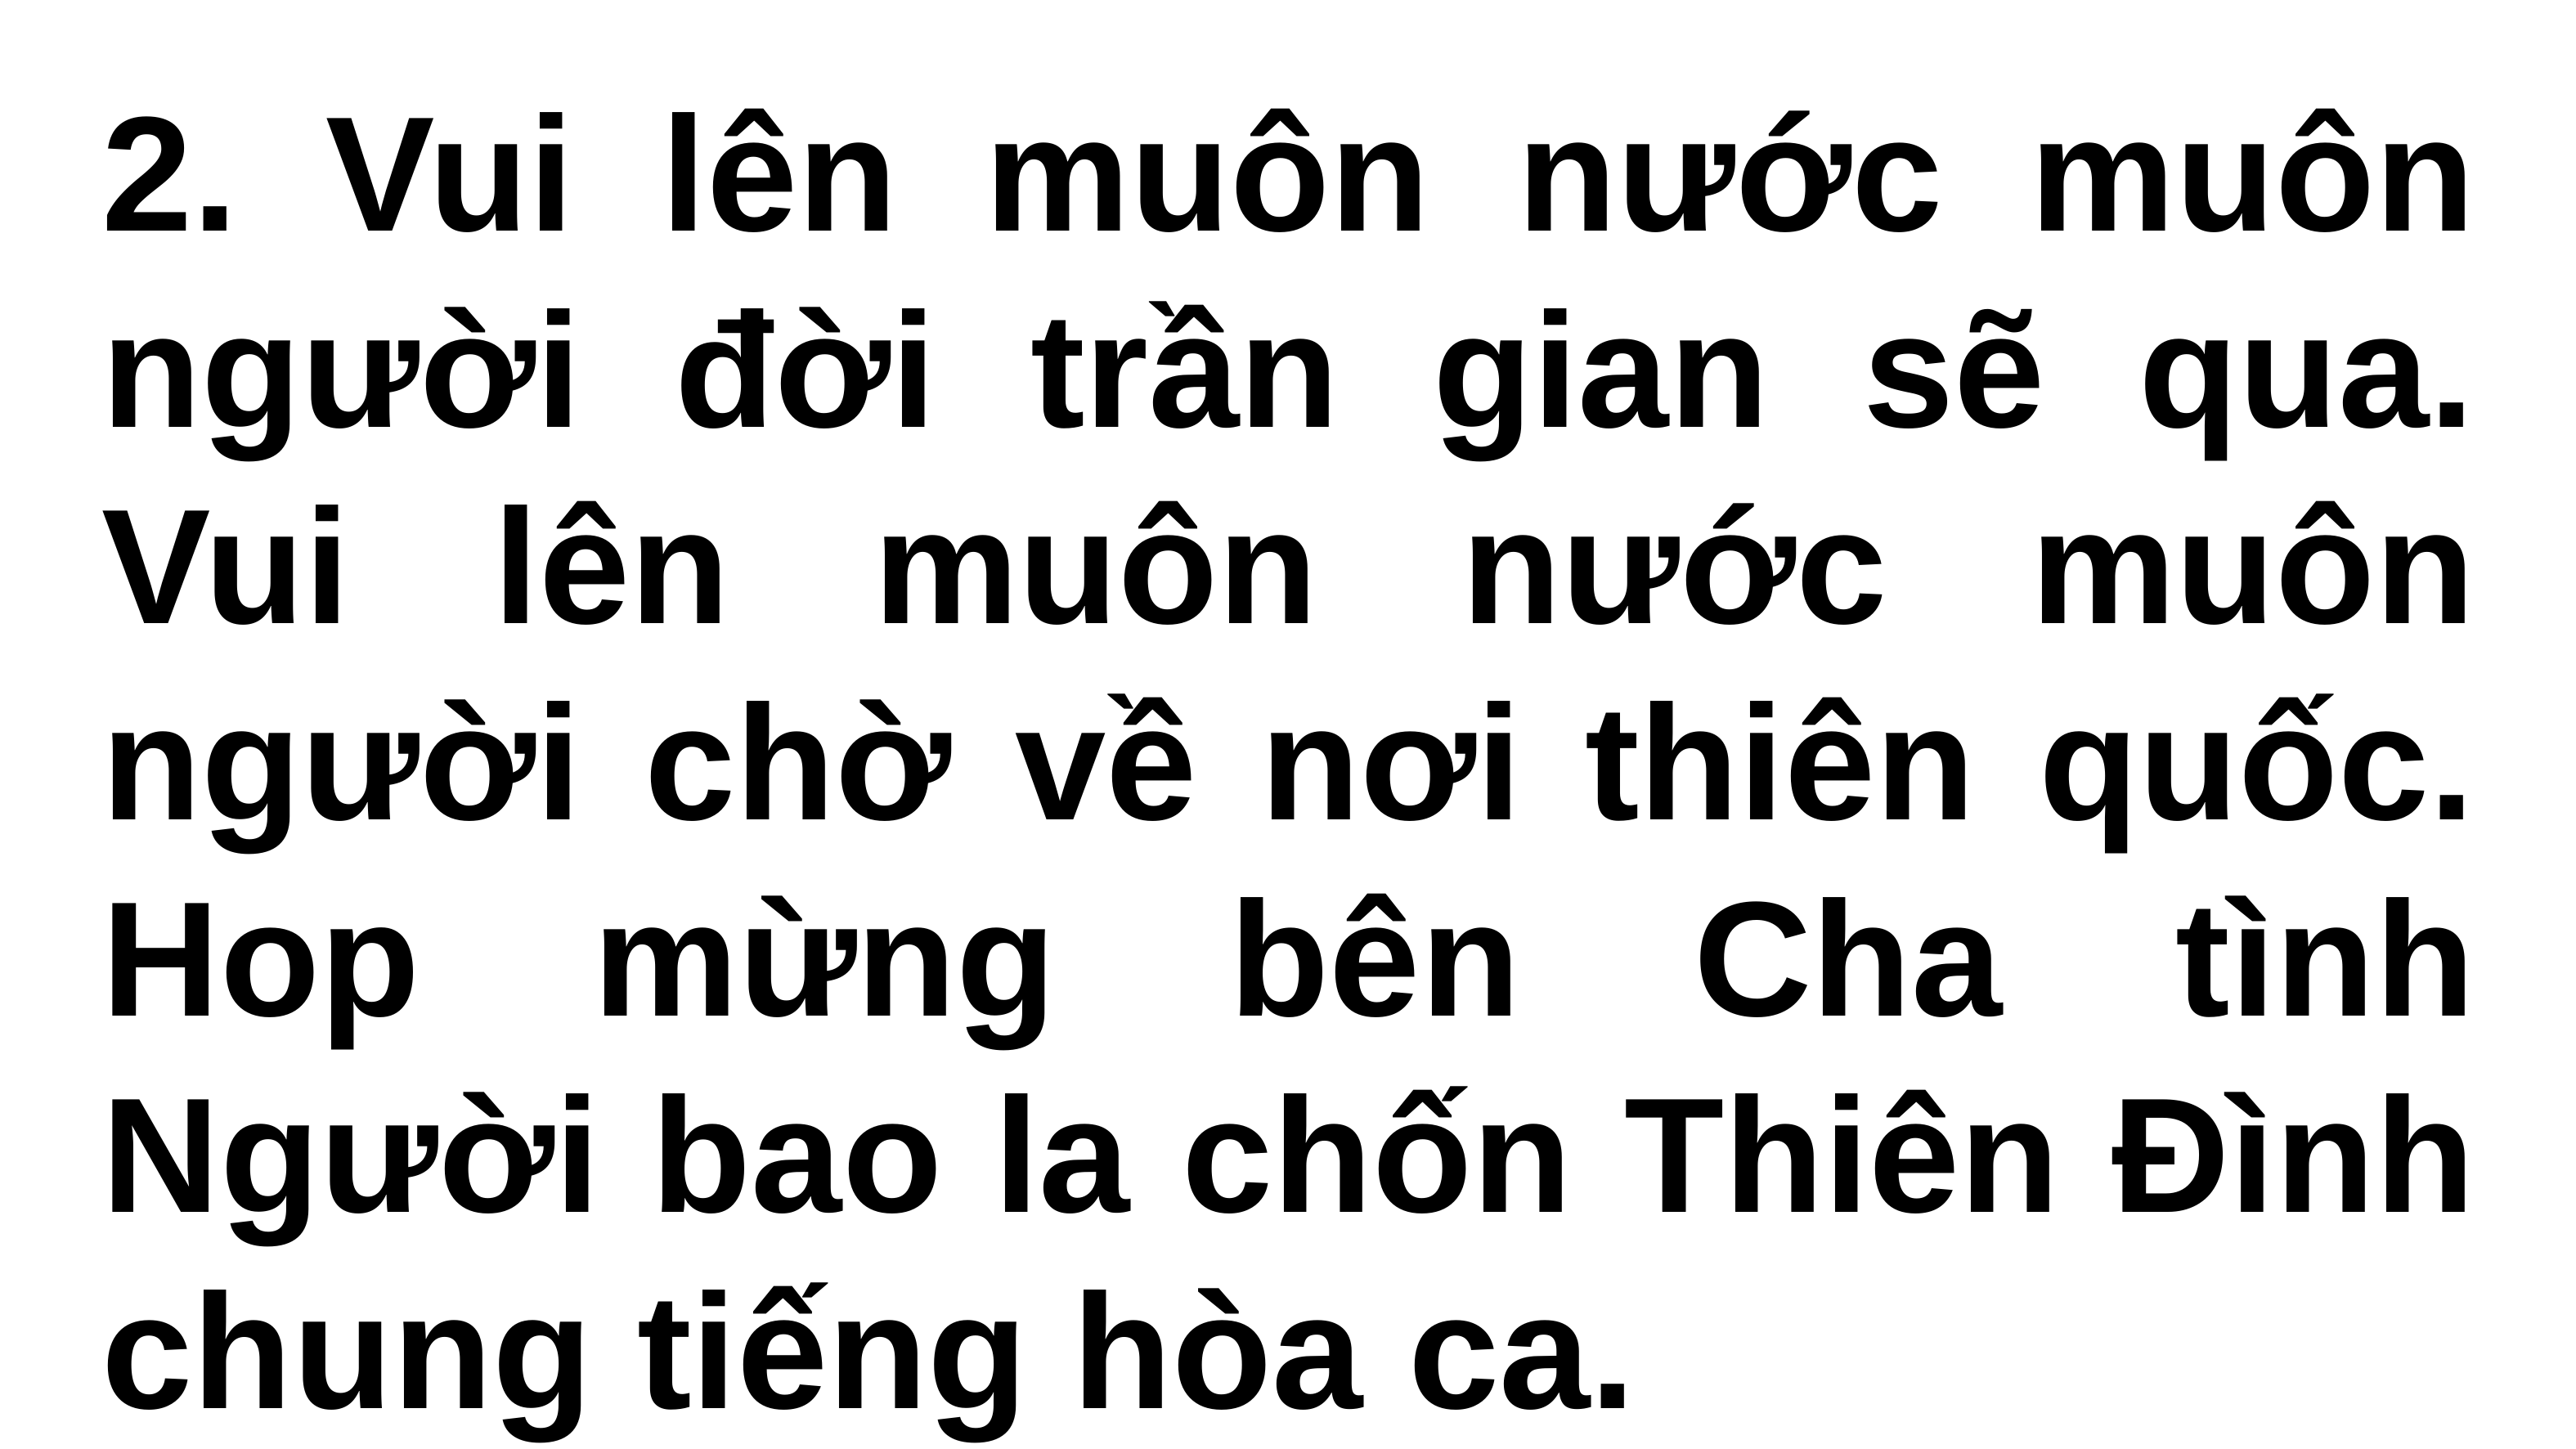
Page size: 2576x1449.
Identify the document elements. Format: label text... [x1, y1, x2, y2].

list 2. Vui lên muôn nước muôn người đời trần gian sẽ qua. Vui lên muôn nước muôn người chờ về nơi thiên quốc. Hop mừng bên Cha tình Người bao la chốn Thiên Ðình chung tiếng hòa ca. [83, 58, 2497, 1015]
